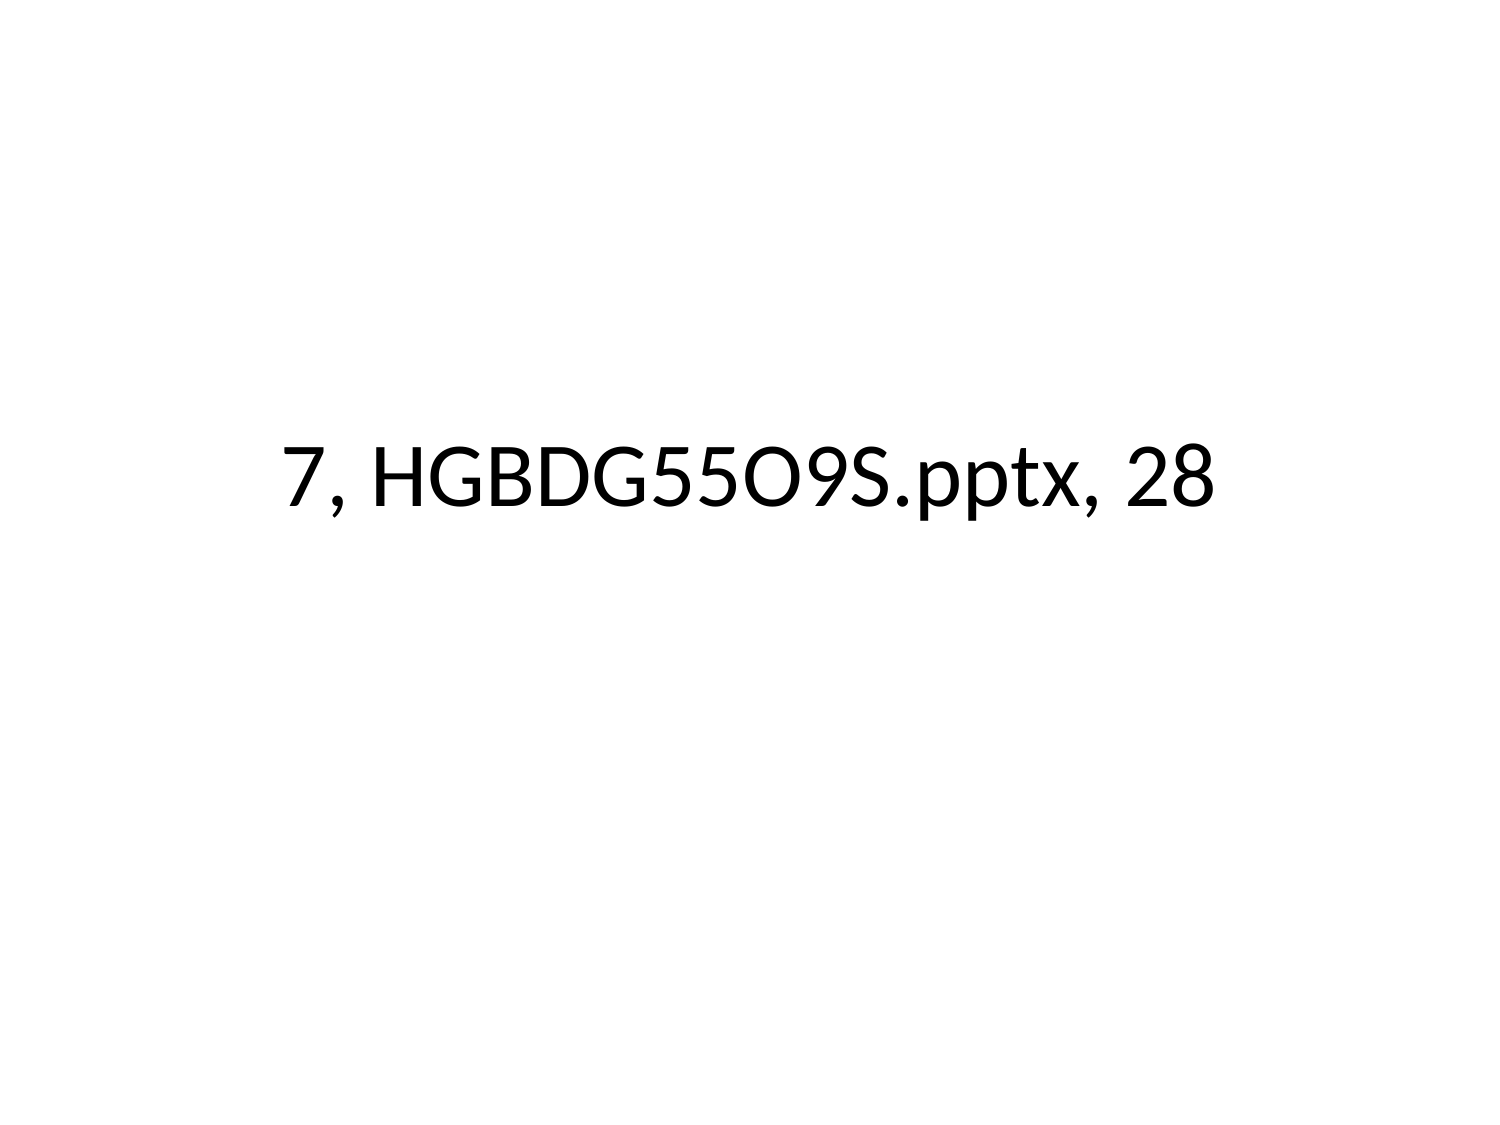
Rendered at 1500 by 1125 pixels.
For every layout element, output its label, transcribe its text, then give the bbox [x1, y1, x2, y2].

title 7, HGBDG55O9S.pptx, 28 [112, 349, 1388, 591]
